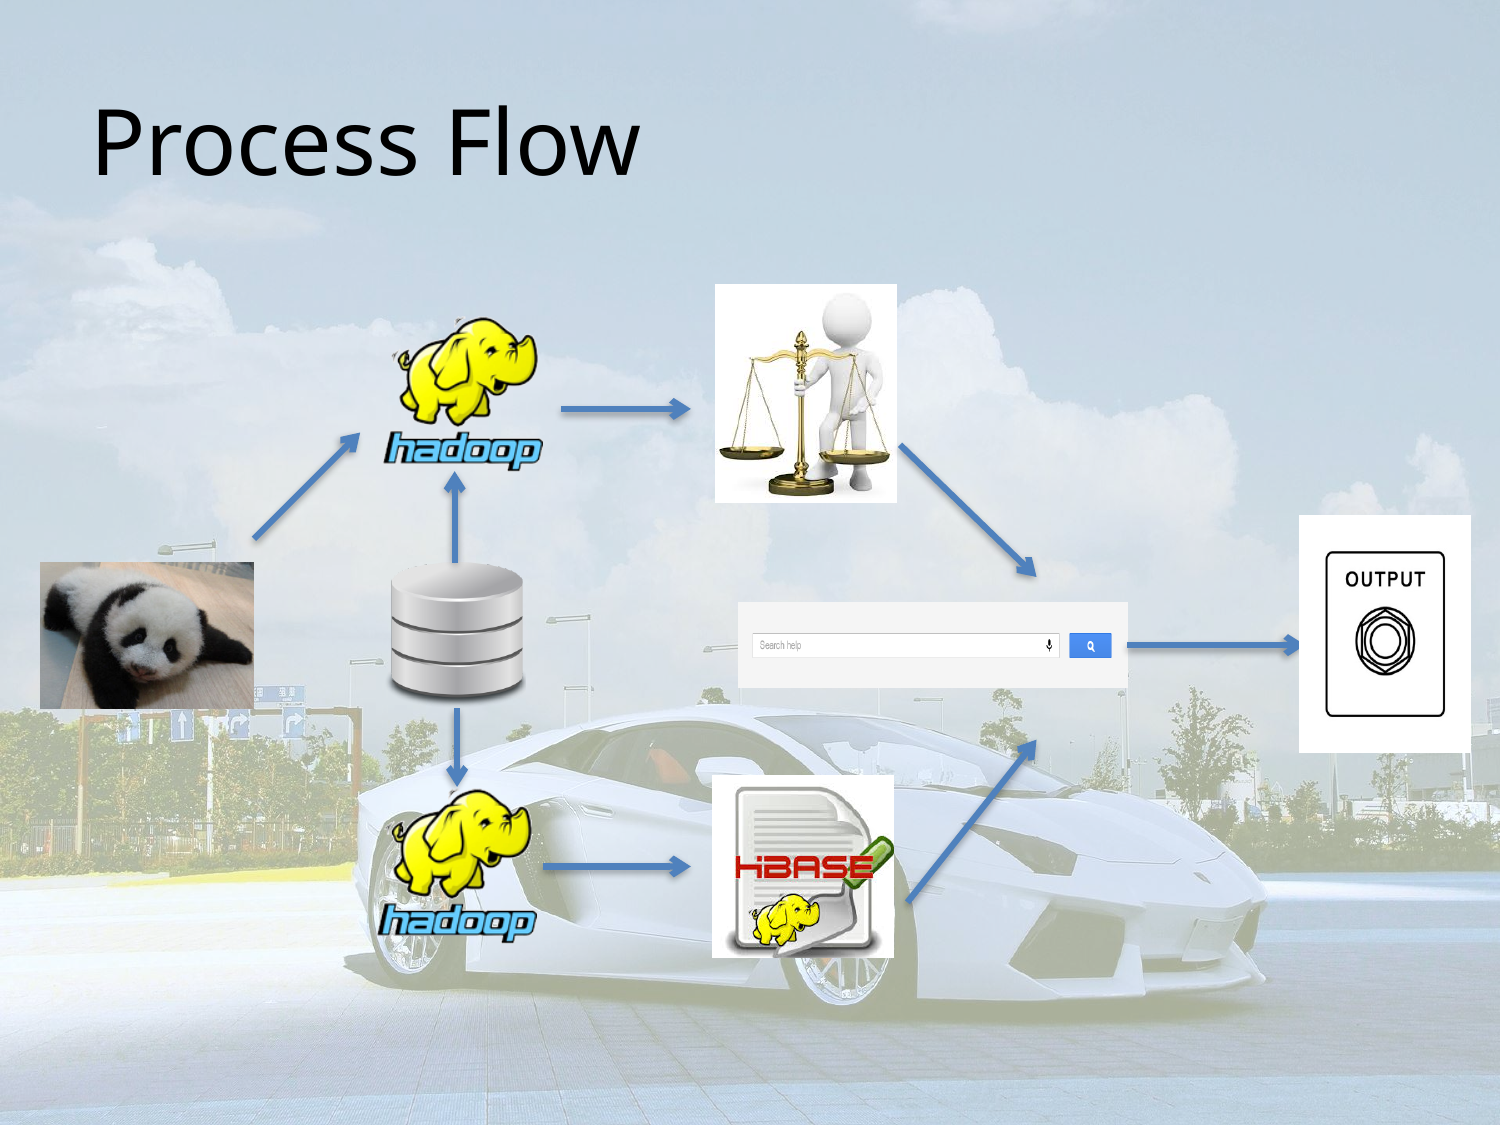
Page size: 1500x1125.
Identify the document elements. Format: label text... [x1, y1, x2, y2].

picture [383, 562, 531, 709]
picture [712, 775, 895, 958]
picture [383, 314, 544, 474]
picture [377, 786, 537, 947]
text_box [253, 432, 361, 540]
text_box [899, 444, 1037, 578]
picture [714, 284, 897, 503]
picture [1299, 515, 1471, 753]
picture [40, 562, 255, 709]
title Process Flow [75, 45, 1425, 233]
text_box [907, 739, 1037, 903]
picture [737, 602, 1128, 688]
